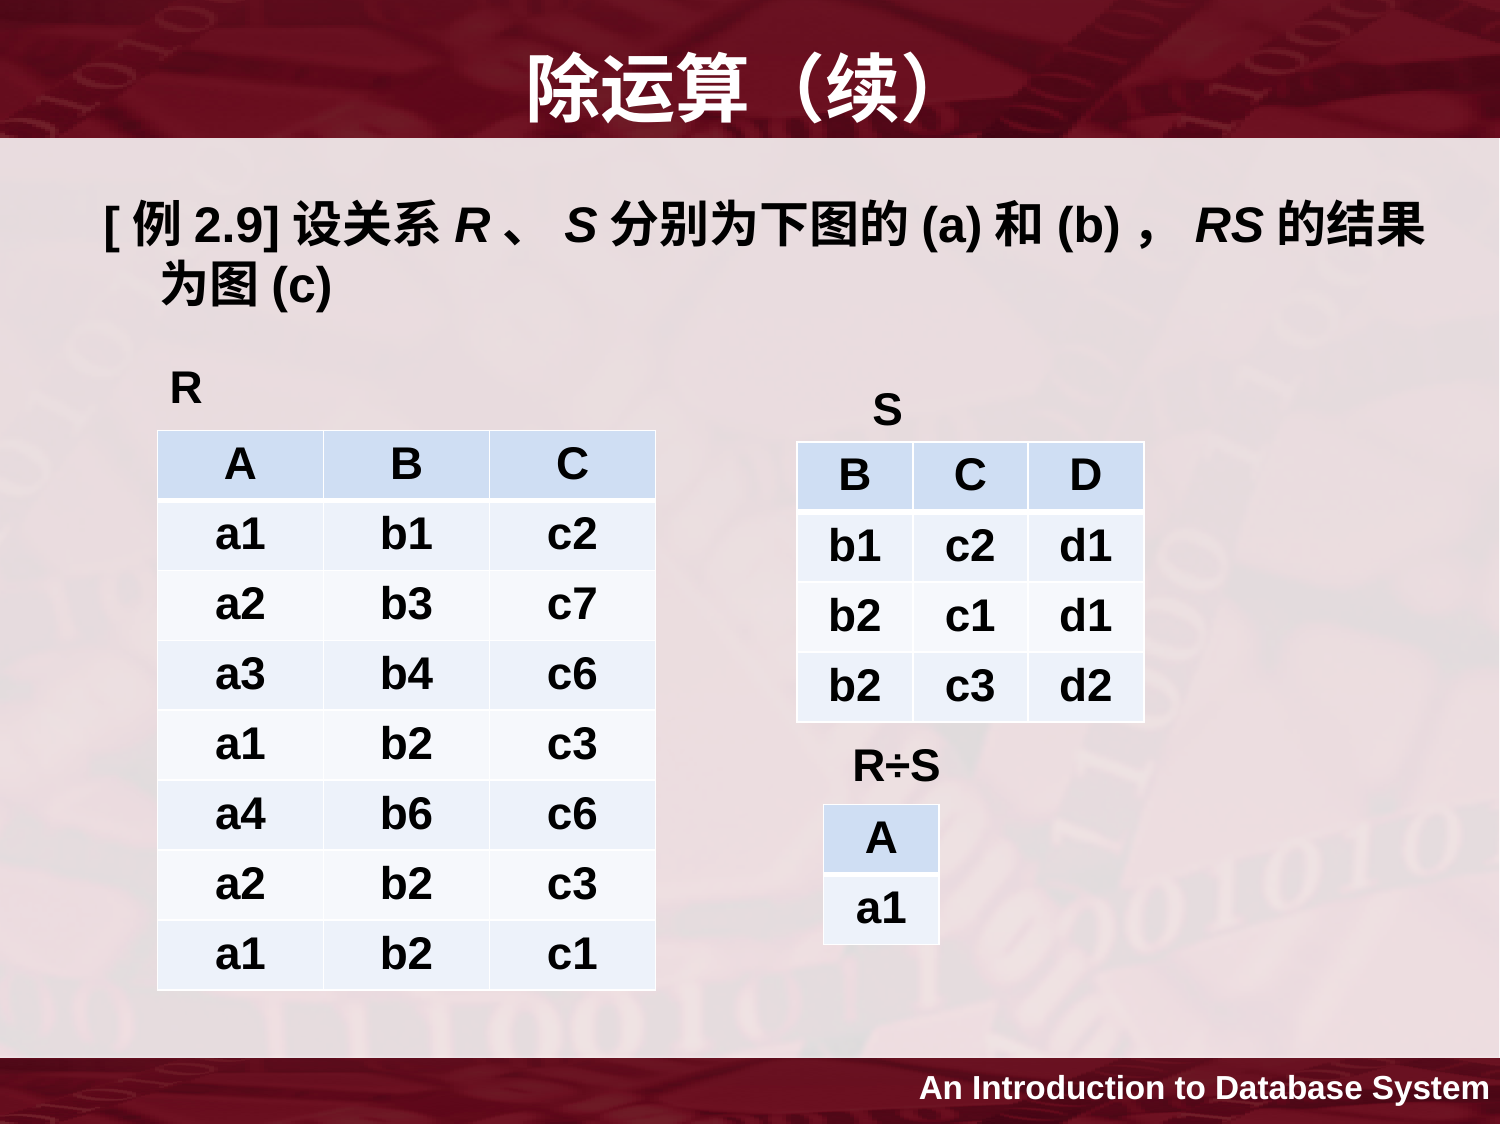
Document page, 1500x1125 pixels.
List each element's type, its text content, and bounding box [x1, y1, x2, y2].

table_cell a1 [158, 503, 323, 570]
table_cell a2 [158, 571, 323, 640]
table_cell c3 [490, 851, 655, 919]
table_header B [324, 431, 489, 498]
table_cell b4 [324, 641, 489, 709]
table_cell a1 [824, 877, 938, 944]
table_cell d1 [1029, 515, 1143, 581]
table_cell a4 [158, 781, 323, 849]
picture [0, 0, 1500, 1124]
table_header C [490, 431, 655, 498]
table_cell a2 [158, 851, 323, 919]
table_cell b2 [324, 851, 489, 919]
table_header A [158, 431, 323, 498]
table_cell b2 [798, 653, 912, 721]
table_header B [798, 443, 912, 509]
table_cell b3 [324, 571, 489, 640]
table_cell c1 [490, 921, 655, 989]
table_cell b6 [324, 781, 489, 849]
text_box S [857, 372, 919, 443]
table_header D [1029, 443, 1143, 509]
text_box R÷S [837, 727, 956, 798]
table_cell b1 [324, 503, 489, 570]
table_cell c6 [490, 641, 655, 709]
text_box [例2.9]设关系R、S分别为下图的(a)和(b)，RS的结果为图(c) [88, 185, 1447, 321]
table_cell c7 [490, 571, 655, 640]
table_cell a3 [158, 641, 323, 709]
table_cell d1 [1029, 583, 1143, 651]
table_cell c1 [914, 583, 1027, 651]
table_cell c3 [914, 653, 1027, 721]
table_cell c2 [490, 503, 655, 570]
table_header C [914, 443, 1027, 509]
table_cell c3 [490, 711, 655, 779]
table_cell b2 [324, 921, 489, 989]
text_box R [154, 350, 218, 420]
table_cell b1 [798, 515, 912, 581]
table_cell a1 [158, 921, 323, 989]
title 除运算（续） [74, 0, 1426, 181]
table_cell d2 [1029, 653, 1143, 721]
table_cell b2 [324, 711, 489, 779]
table_cell c2 [914, 515, 1027, 581]
table_cell c6 [490, 781, 655, 849]
table_cell b2 [798, 583, 912, 651]
table_header A [824, 805, 938, 872]
table_cell a1 [158, 711, 323, 779]
